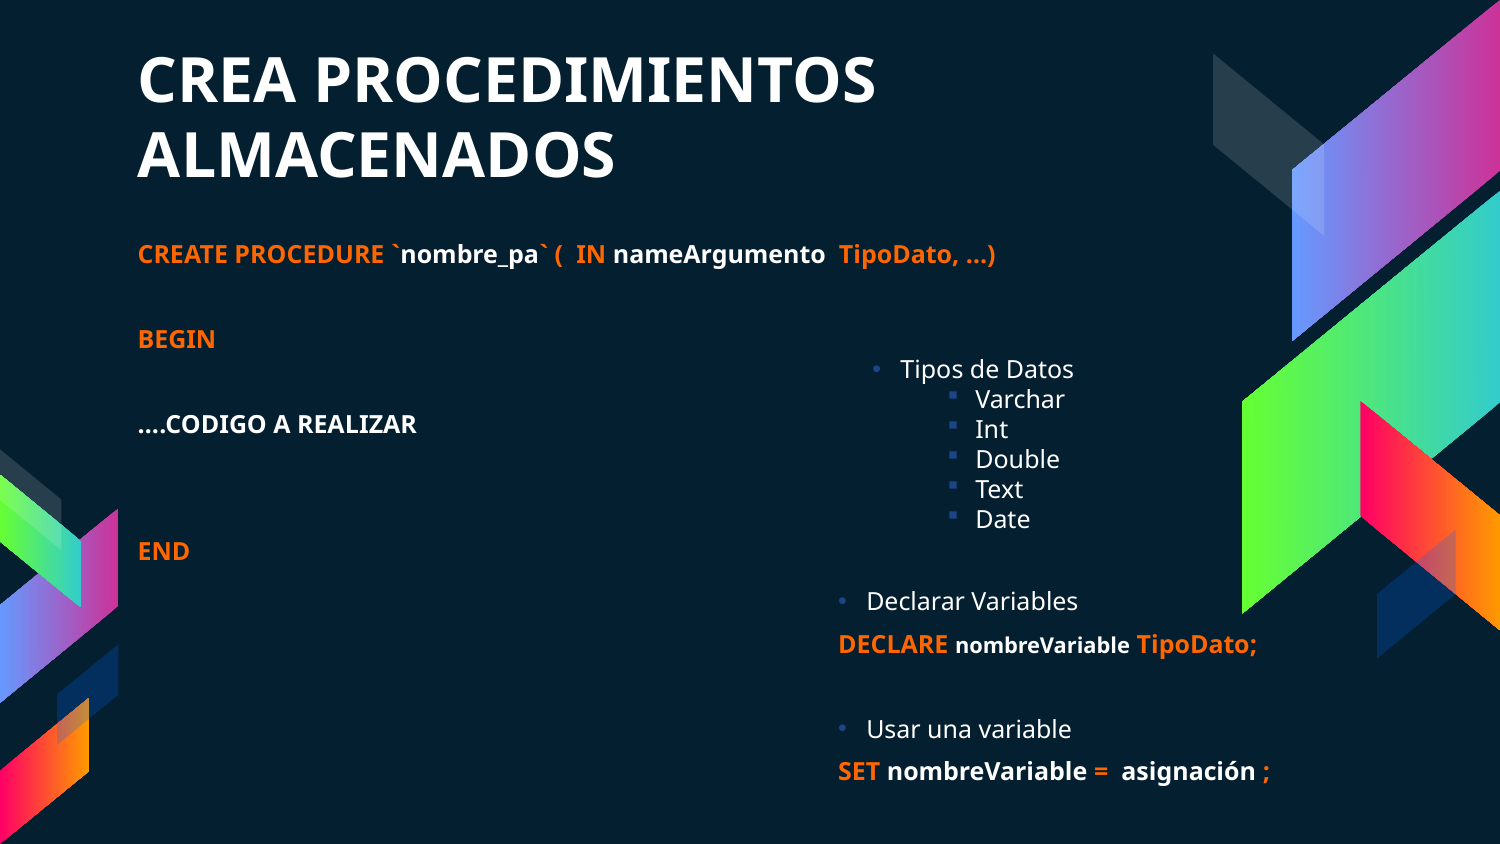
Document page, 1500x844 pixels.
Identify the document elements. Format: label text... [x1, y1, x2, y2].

title CREA PROCEDIMIENTOS ALMACENADOS [122, 100, 1164, 206]
text_box Tipos de Datos Varchar Int Double Text Date [857, 338, 1208, 570]
text_box Declarar Variables DECLARE nombreVariable TipoDato; Usar una variable SET nombreVariable = asignación ; [823, 570, 1316, 817]
text_box CREATE PROCEDURE `nombre_pa` ( IN nameArgumento TipoDato, …) BEGIN ….CODIGO A REALIZAR END [122, 223, 1164, 761]
